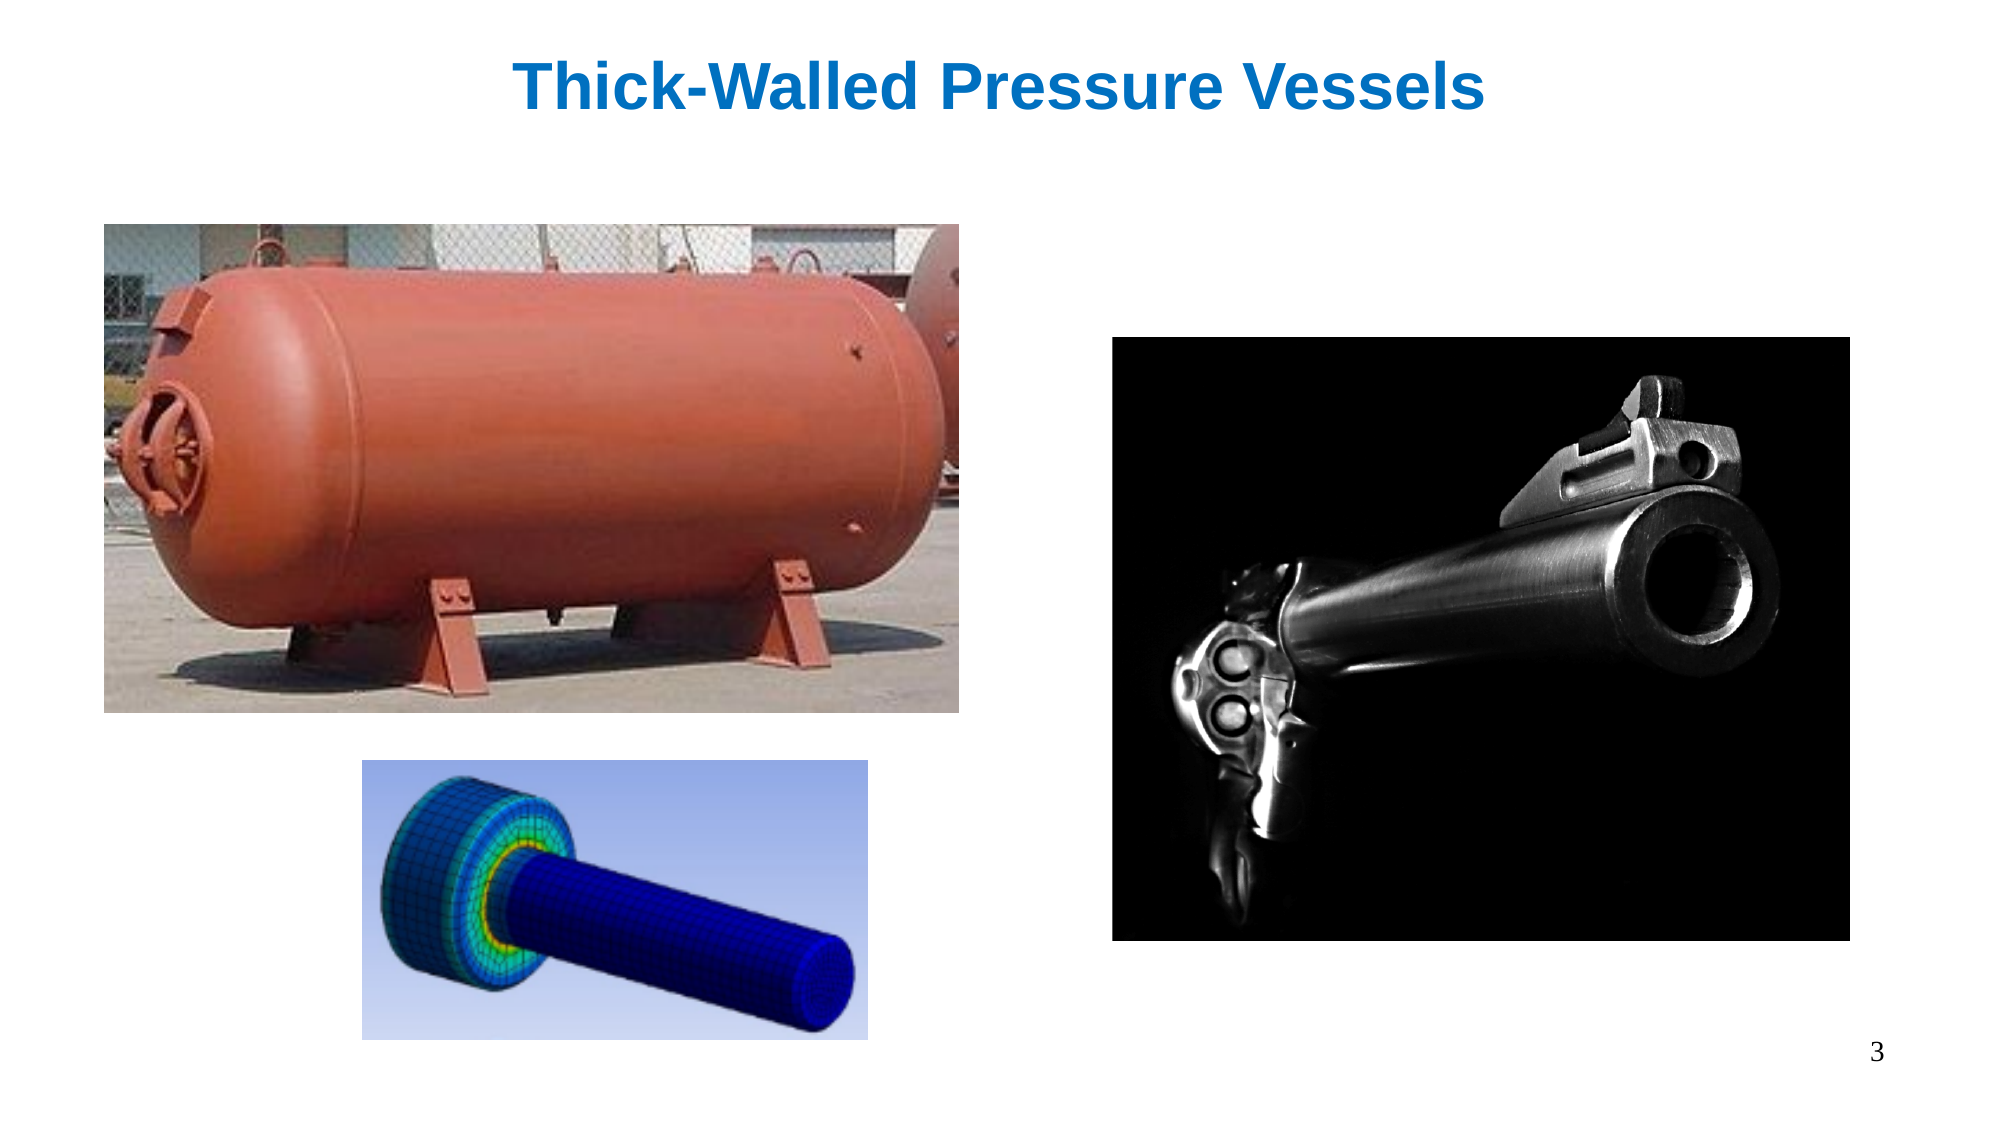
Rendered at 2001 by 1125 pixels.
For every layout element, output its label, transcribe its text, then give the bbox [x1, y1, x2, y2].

text_box Thick-Walled Pressure Vessels [312, 26, 1688, 139]
picture [104, 224, 959, 713]
picture [362, 760, 868, 1040]
picture [1112, 337, 1851, 941]
slide_number 3 [1433, 1024, 1901, 1103]
